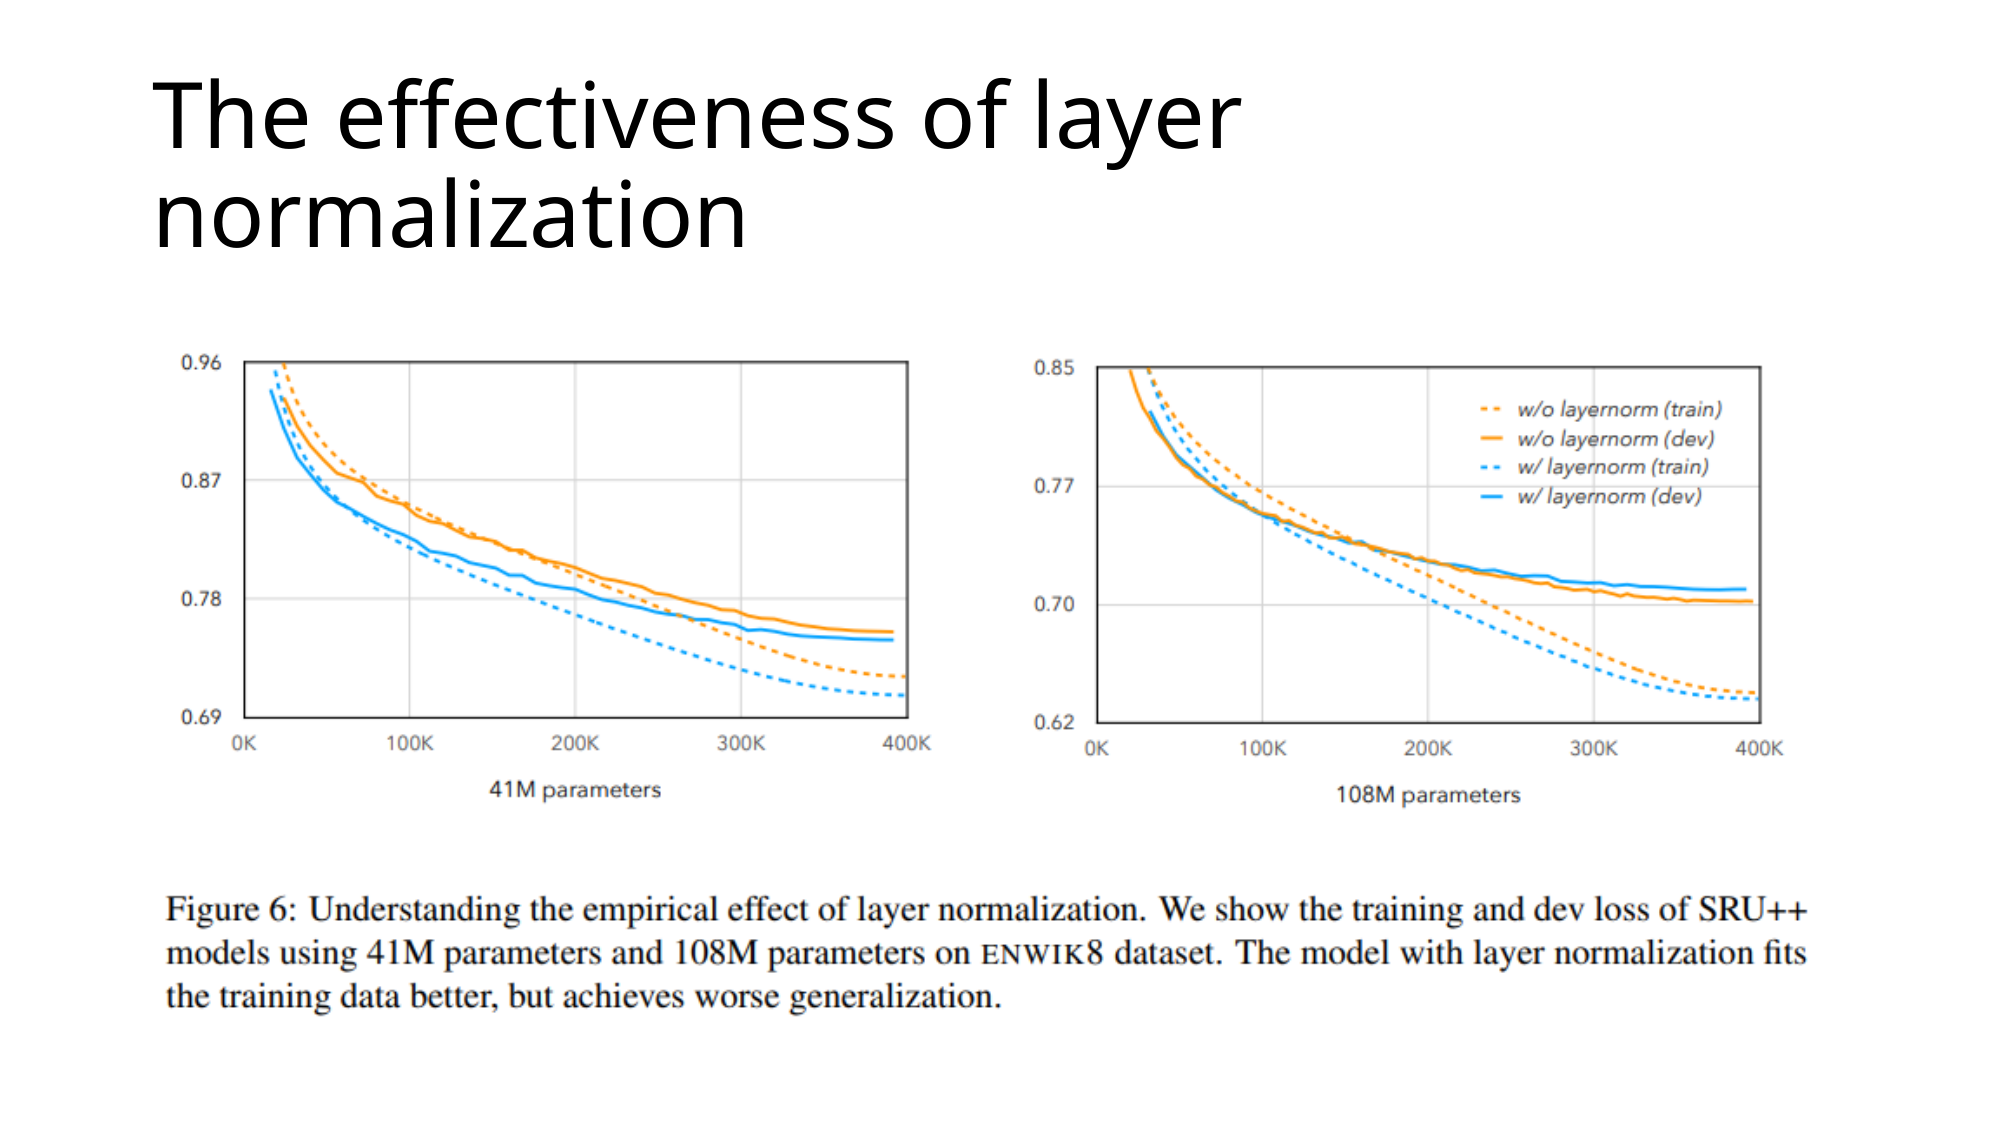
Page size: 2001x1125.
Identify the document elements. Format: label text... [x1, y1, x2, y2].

title The effectiveness of layer normalization [137, 59, 1863, 278]
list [90, 302, 1863, 1105]
